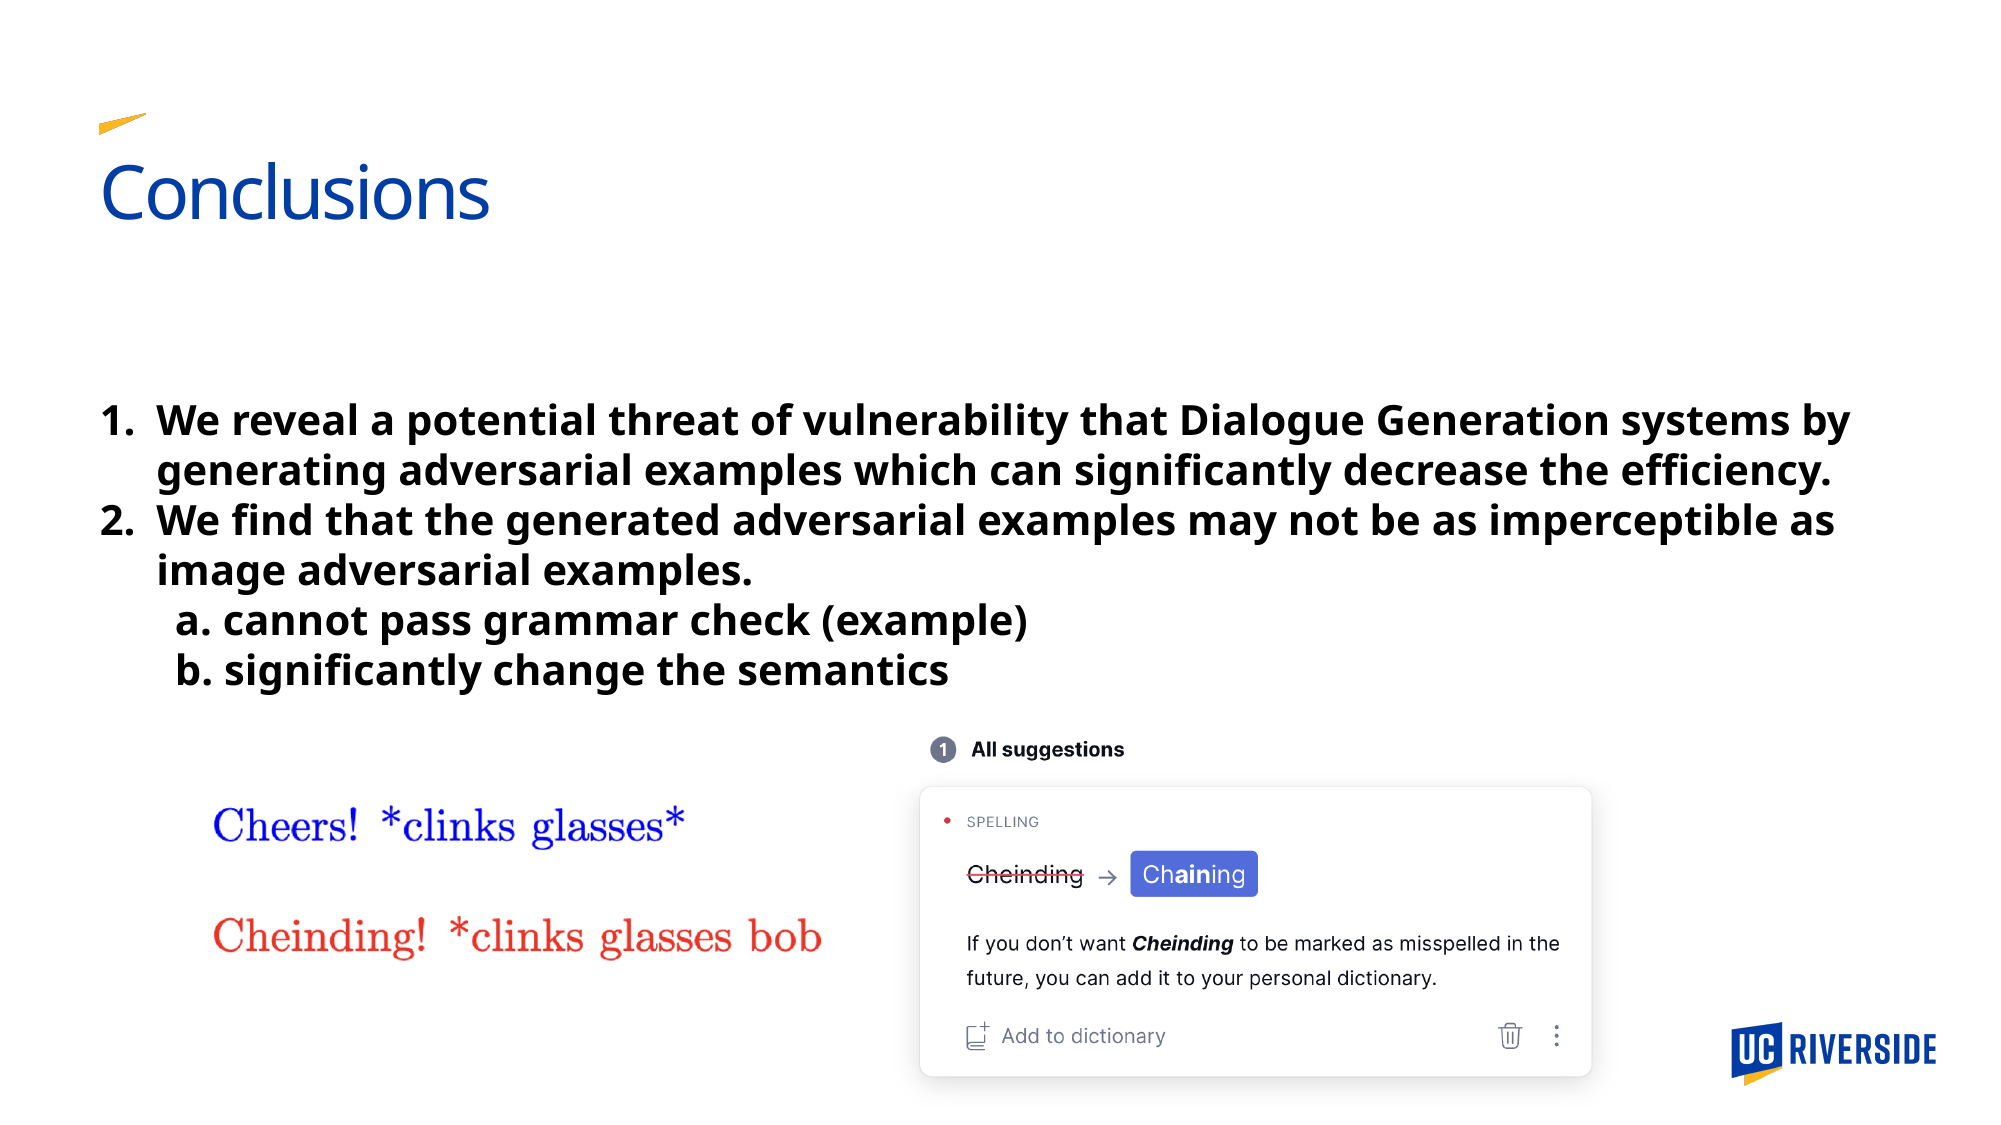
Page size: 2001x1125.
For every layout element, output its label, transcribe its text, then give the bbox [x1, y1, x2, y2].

picture [99, 112, 147, 135]
text_box We reveal a potential threat of vulnerability that Dialogue Generation systems by generating adversarial examples which can significantly decrease the efficiency. We find that the generated adversarial examples may not be as imperceptible as image adversarial examples. a. cannot pass grammar check (example) b. significantly change the semantics [99, 394, 1900, 695]
picture [194, 789, 844, 981]
text_box Conclusions [99, 144, 1588, 235]
picture [1731, 1022, 1936, 1086]
picture [893, 715, 1618, 1125]
